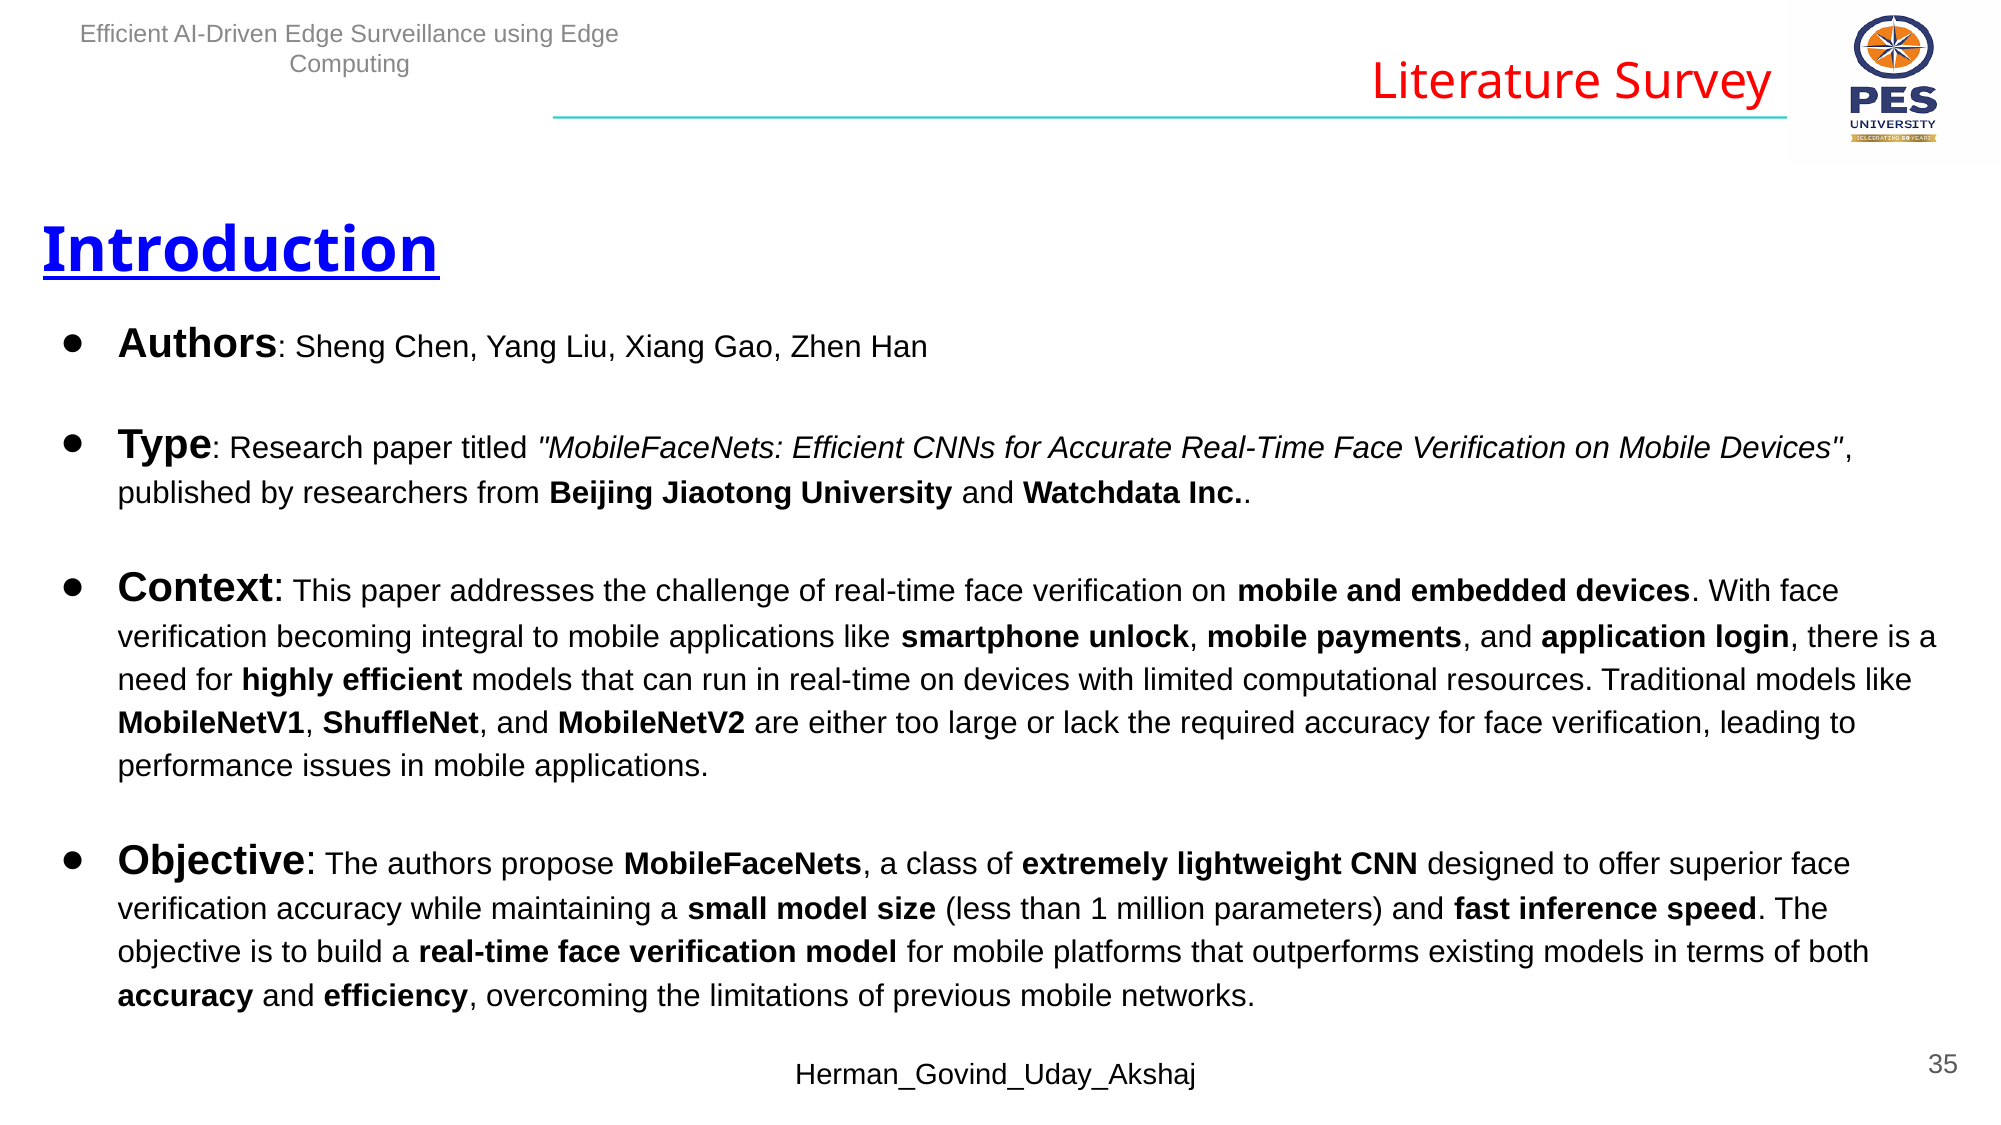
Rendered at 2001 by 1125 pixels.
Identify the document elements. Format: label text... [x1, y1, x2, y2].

text_box Introduction Authors: Sheng Chen, Yang Liu, Xiang Gao, Zhen Han Type: Research paper titled "MobileFaceNets: Efficient CNNs for Accurate Real-Time Face Verification on Mobile Devices", published by researchers from Beijing Jiaotong University and Watchdata Inc.. Context: This paper addresses the challenge of real-time face verification on mobile and embedded devices. With face verification becoming integral to mobile applications like smartphone unlock, mobile payments, and application login, there is a need for highly efficient models that can run in real-time on devices with limited computational resources. Traditional models like MobileNetV1, ShuffleNet, and MobileNetV2 are either too large or lack the required accuracy for face verification, leading to performance issues in mobile applications. Objective: The authors propose MobileFaceNets, a class of extremely lightweight CNN designed to offer superior face verification accuracy while maintaining a small model size (less than 1 million parameters) and fast inference speed. The objective is to build a real-time face verification model for mobile platforms that outperforms existing models in terms of both accuracy and efficiency, overcoming the limitations of previous mobile networks. [27, 182, 1974, 1125]
text_box Efficient AI-Driven Edge Surveillance using Edge Computing [12, 17, 688, 78]
picture [1787, 0, 2000, 163]
text_box Literature Survey [622, 40, 1782, 117]
